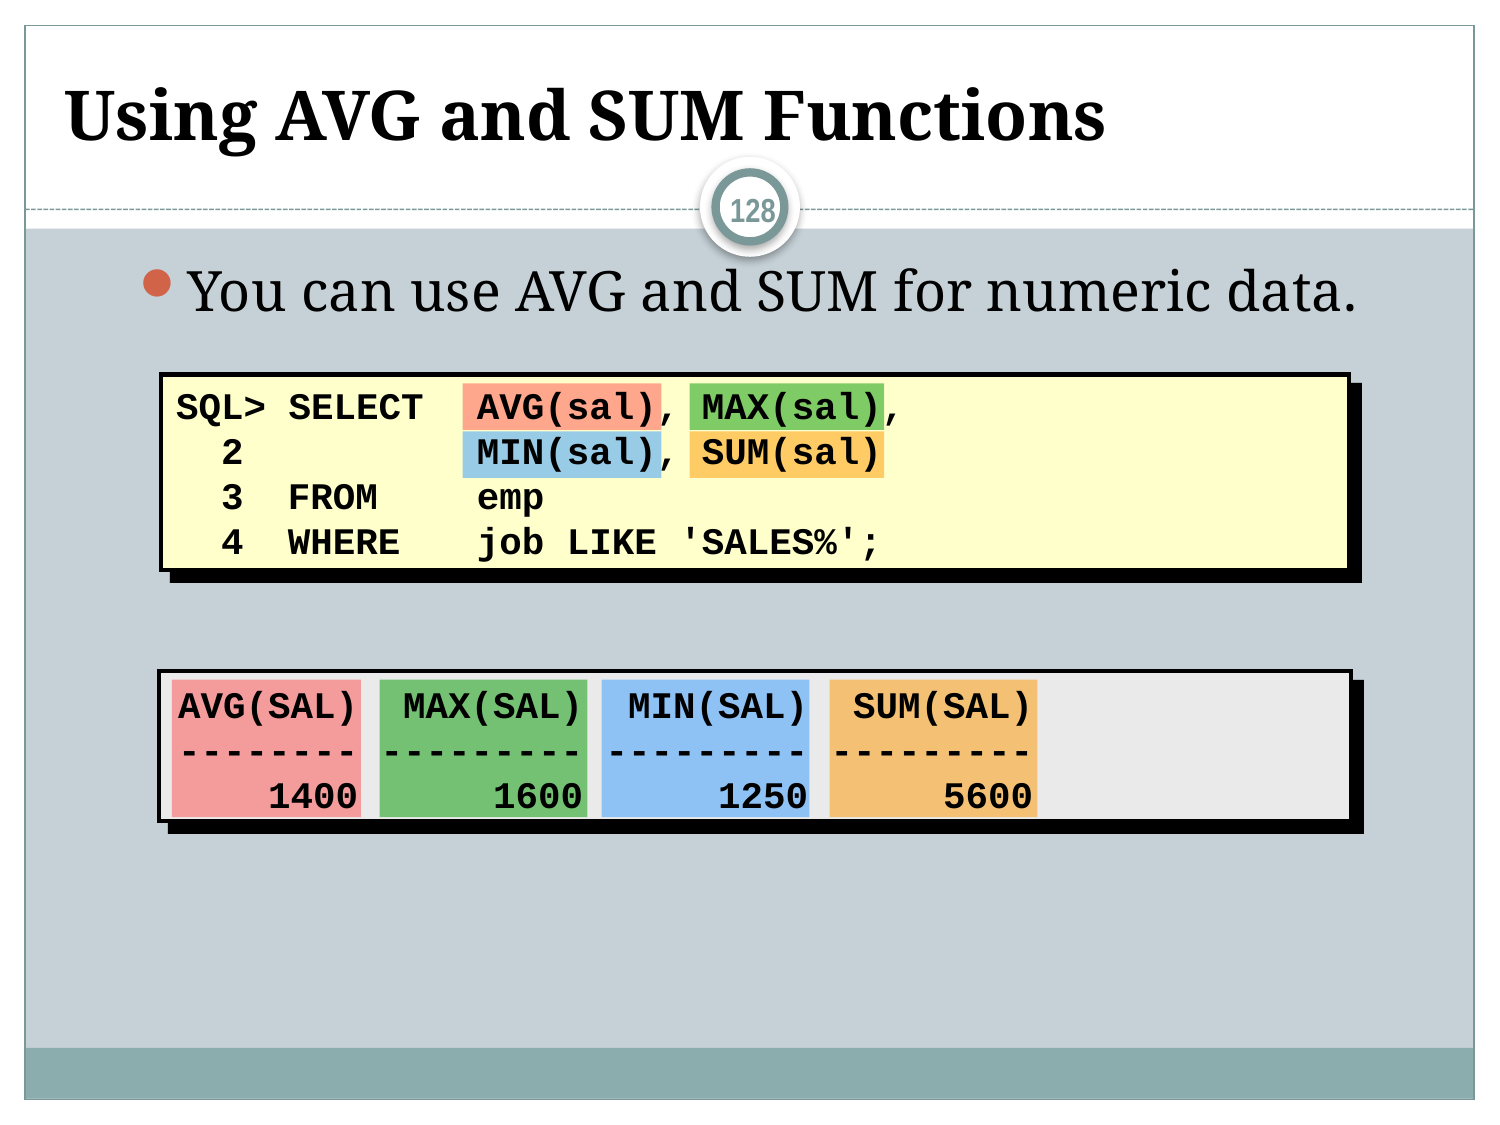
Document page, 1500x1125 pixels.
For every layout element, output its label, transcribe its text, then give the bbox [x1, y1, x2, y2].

text_box [158, 671, 164, 822]
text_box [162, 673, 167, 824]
title Using AVG and SUM Functions [49, 37, 1450, 163]
text_box AVG(SAL) MAX(SAL) MIN(SAL) SUM(SAL) -------- --------- --------- --------- 1400 1600 1250 5600 [1042, 673, 1351, 824]
text_box SQL> SELECT AVG(sal), MAX(sal), 2 MIN(sal), SUM(sal) 3 FROM emp 4 WHERE job LIKE 'SALES%'; [160, 372, 1353, 572]
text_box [462, 431, 686, 818]
slide_number 128 [715, 168, 791, 241]
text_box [171, 383, 376, 818]
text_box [379, 383, 885, 818]
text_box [689, 431, 1038, 818]
list You can use AVG and SUM for numeric data. [0, 248, 1500, 331]
